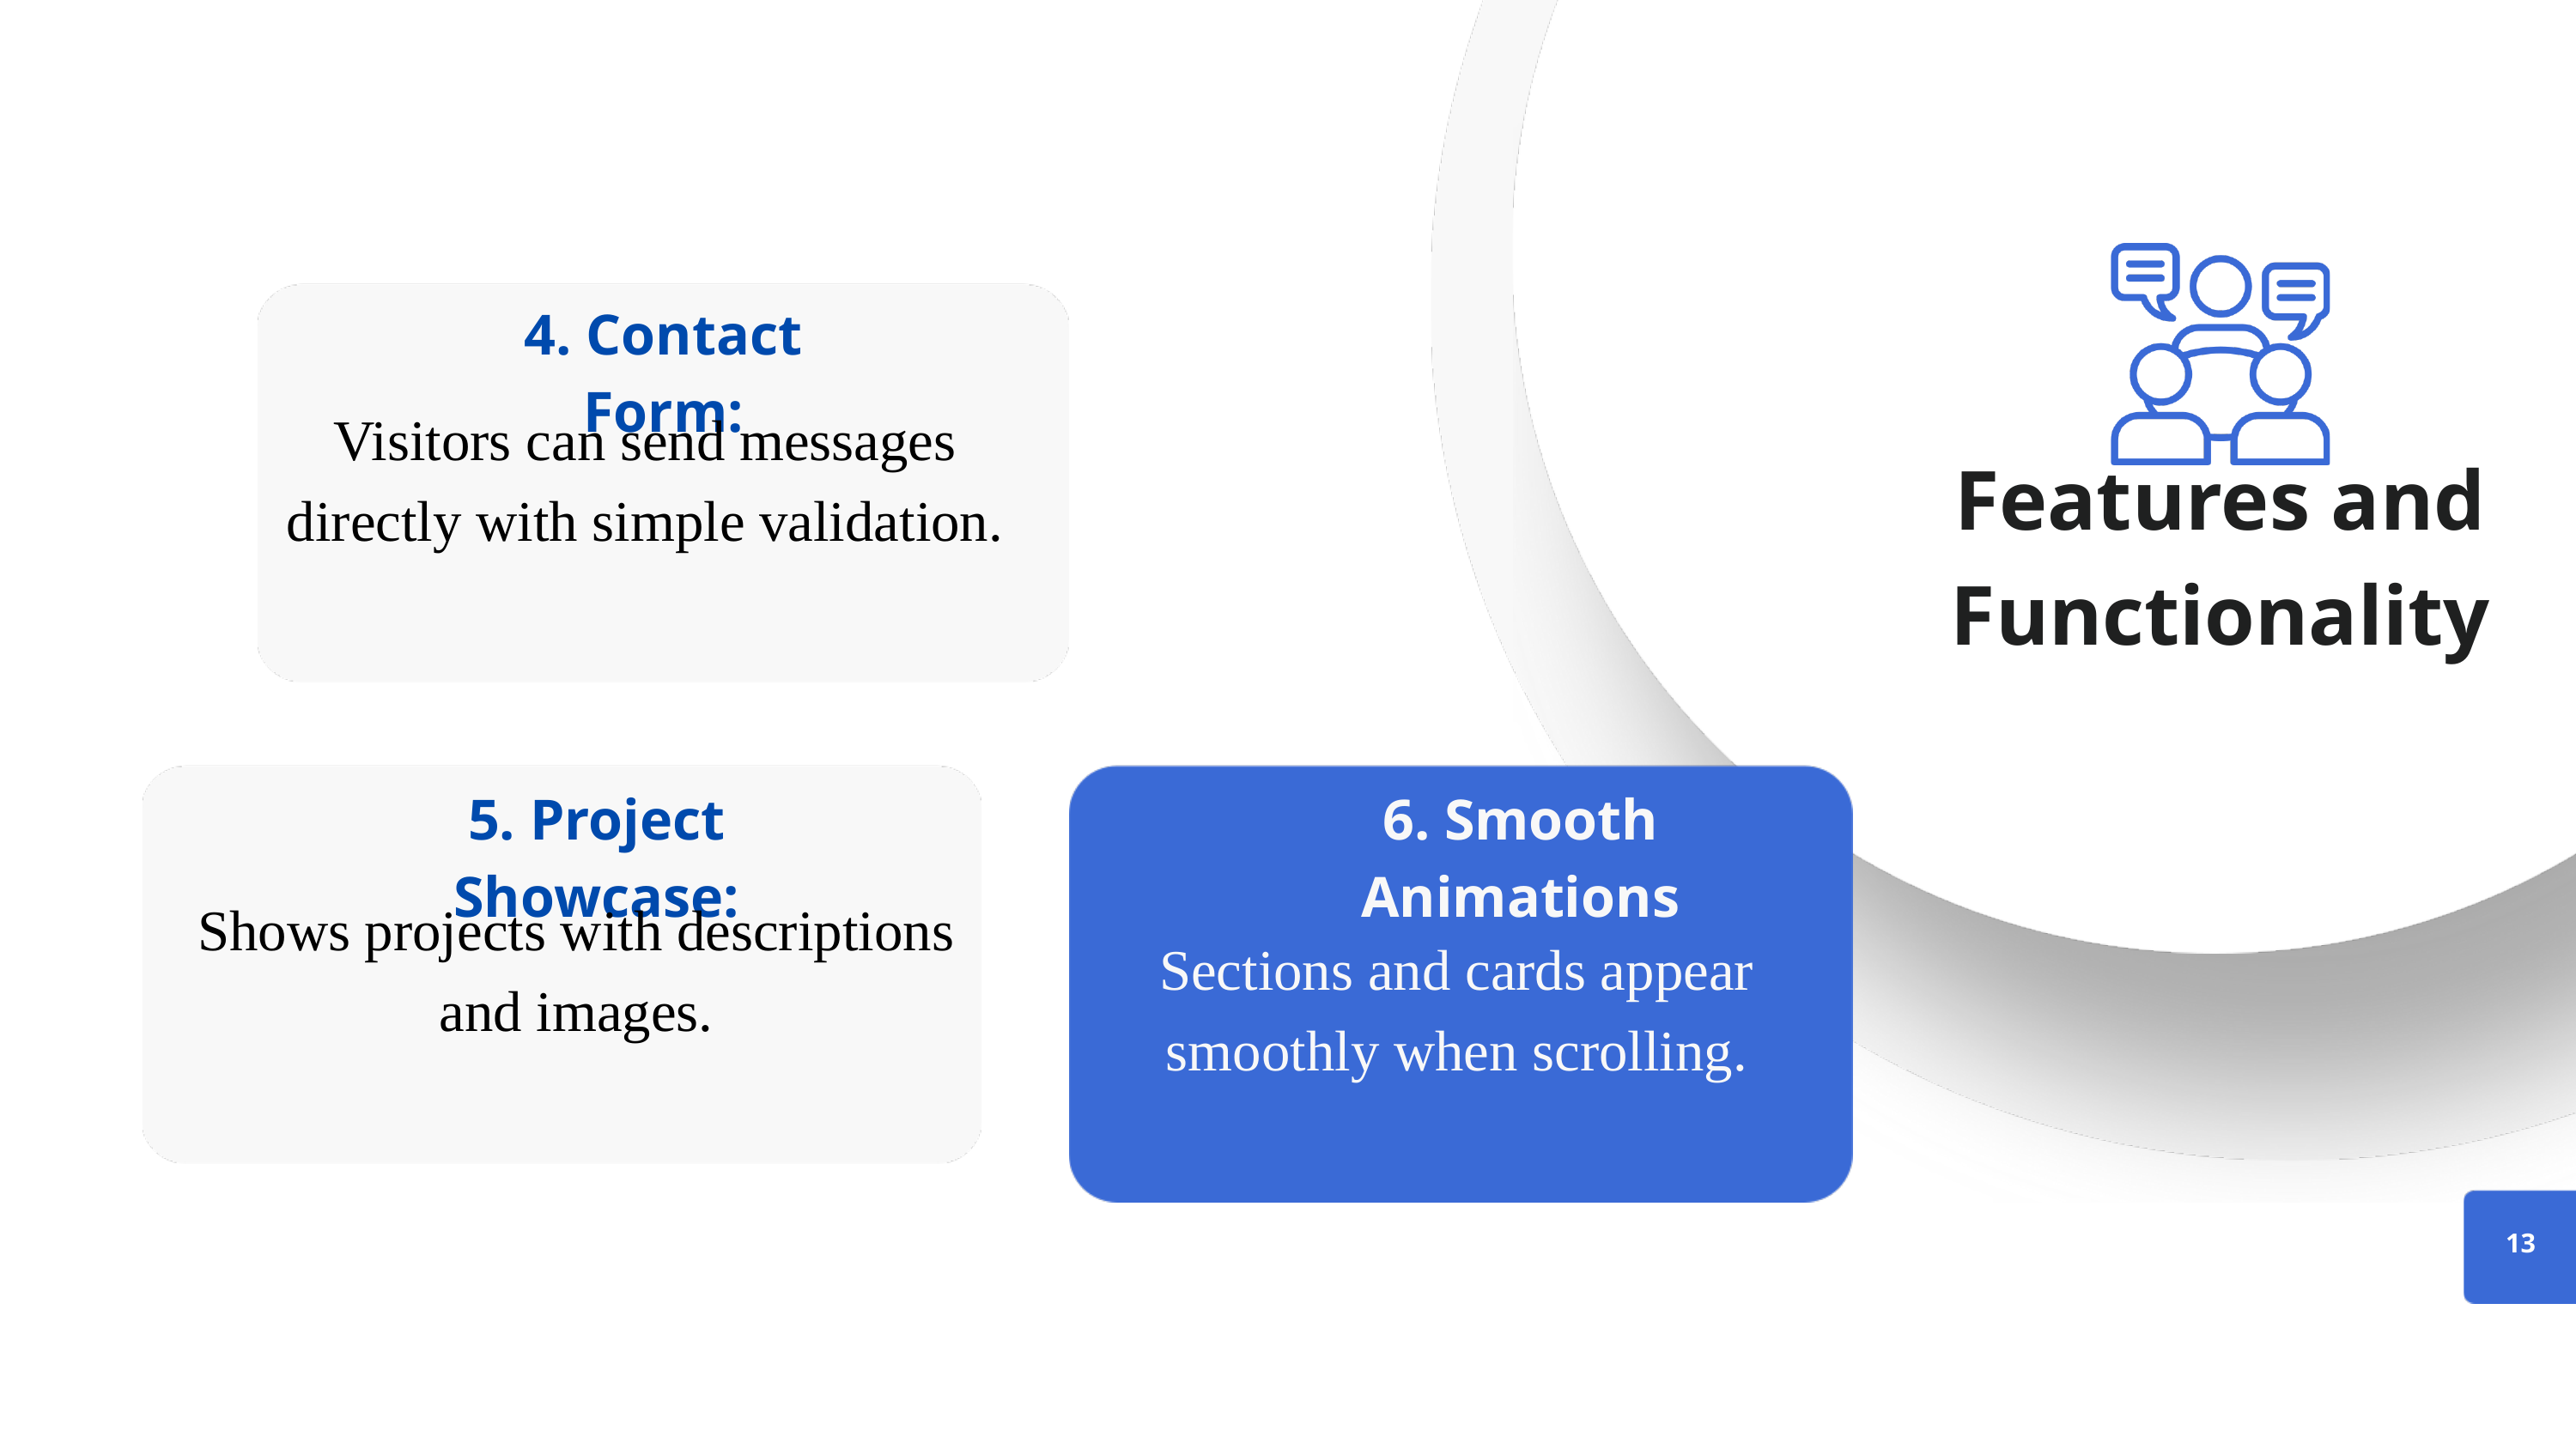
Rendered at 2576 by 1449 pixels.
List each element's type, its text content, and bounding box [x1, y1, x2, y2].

text_box Visitors can send messages directly with simple validation. [257, 391, 1034, 634]
text_box [1431, 0, 1508, 740]
text_box 13 [2489, 1221, 2552, 1258]
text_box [1512, 0, 2576, 1203]
text_box Shows projects with descriptions and images. [188, 882, 965, 1043]
text_box 6. Smooth Animations [1264, 773, 1508, 921]
text_box [1069, 1163, 1508, 1203]
text_box [257, 258, 1070, 682]
text_box 4. Contact Form: [465, 288, 861, 391]
text_box Sections and cards appear smoothly when scrolling. [1069, 921, 1508, 1163]
text_box [142, 740, 982, 1164]
text_box 5. Project Showcase: [360, 773, 834, 882]
text_box [2464, 1208, 2576, 1304]
text_box [1069, 740, 1508, 921]
